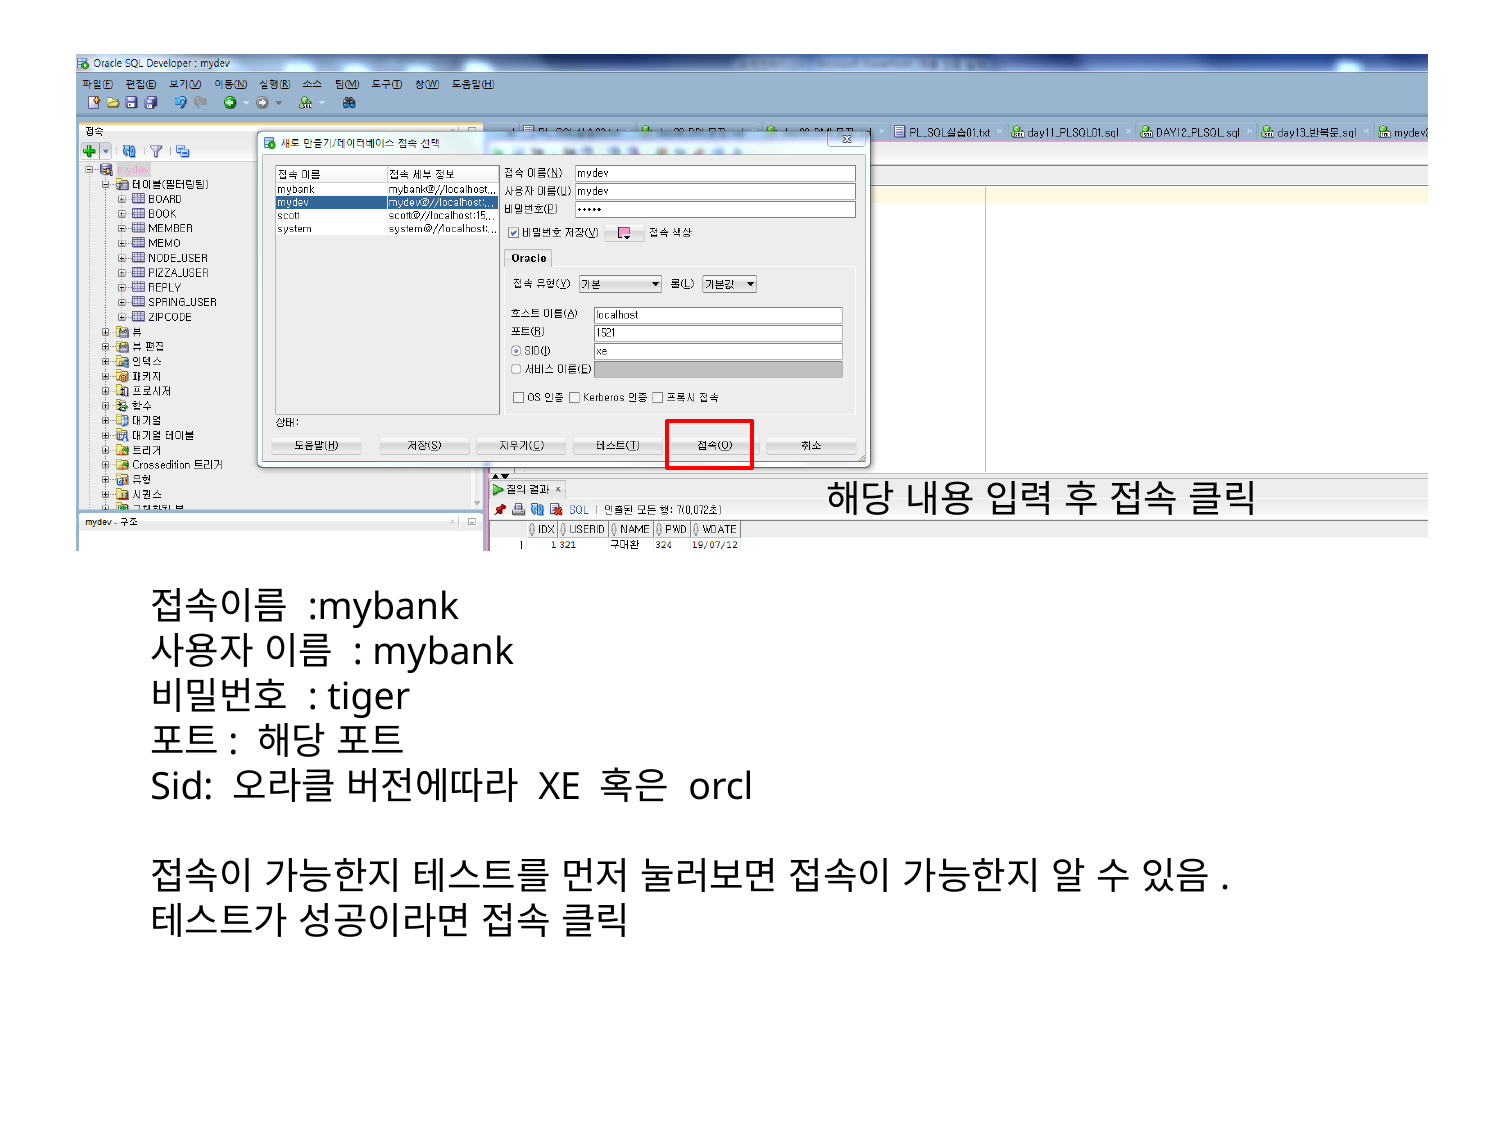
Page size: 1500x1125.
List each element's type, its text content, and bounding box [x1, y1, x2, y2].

text_box 접속이름 :mybank 사용자 이름 : mybank 비밀번호 : tiger 포트: 해당 포트 Sid: 오라클 버전에따라 XE 혹은 orcl 접속이 가능한지 테스트를 먼저 눌러보면 접속이 가능한지 알 수 있음. 테스트가 성공이라면 접속 클릭 [135, 574, 1365, 949]
picture [76, 54, 1428, 551]
